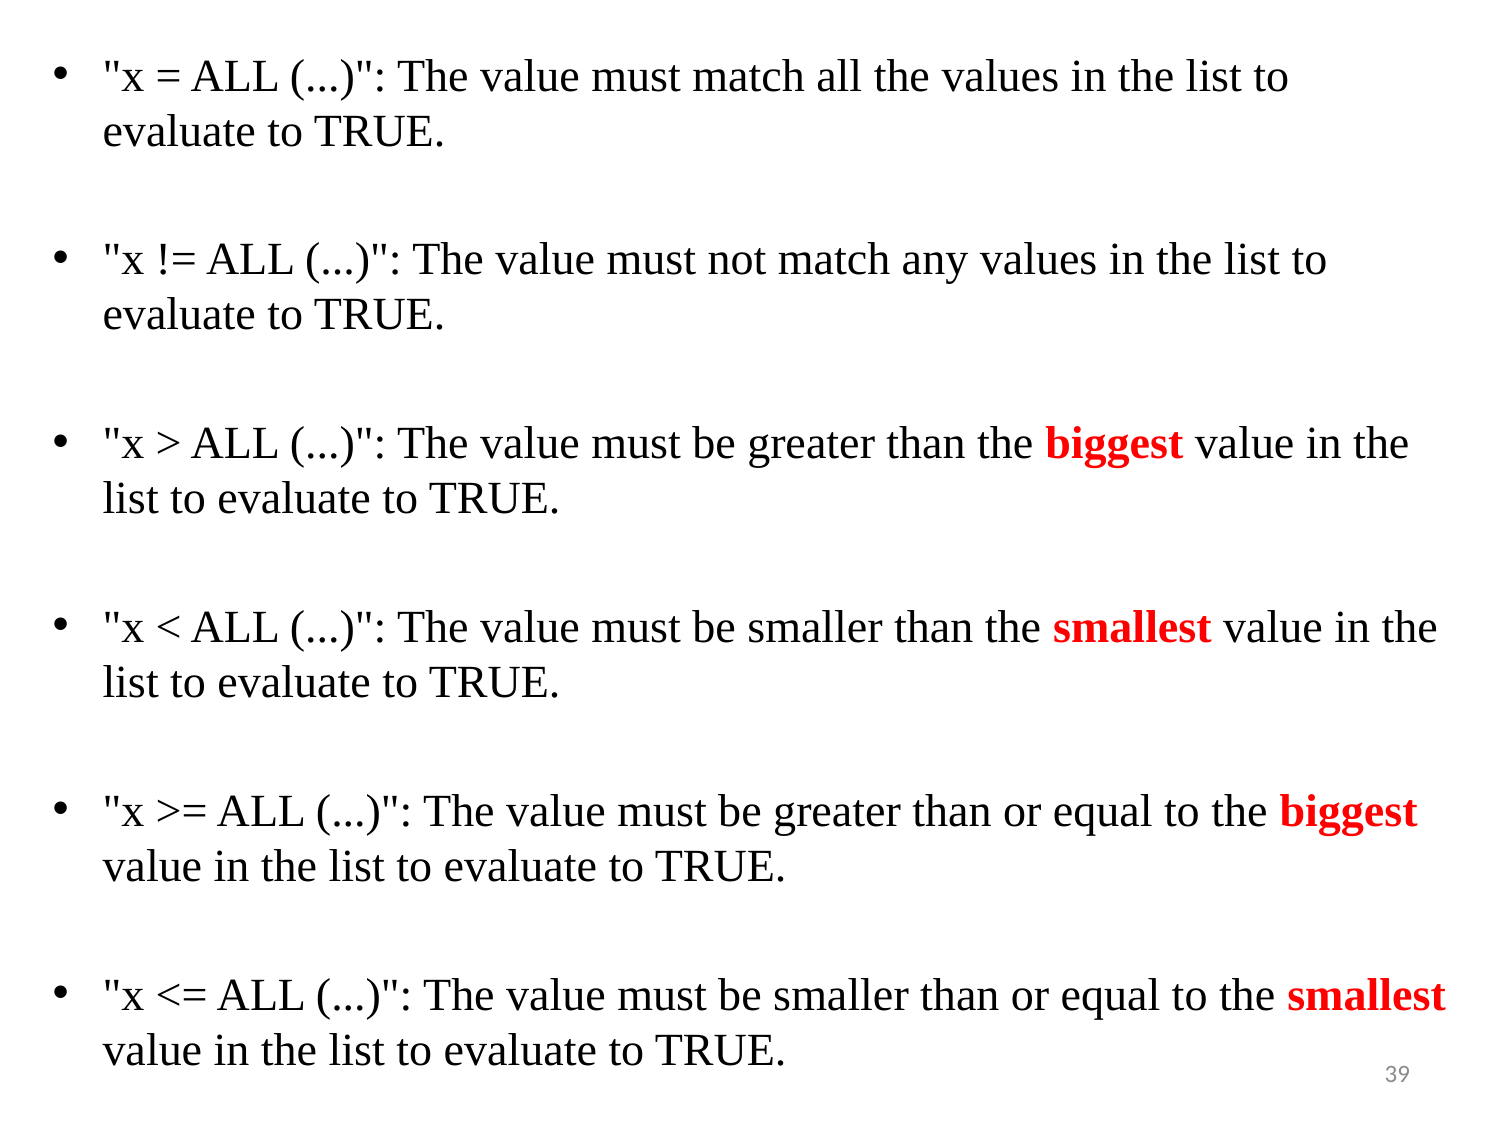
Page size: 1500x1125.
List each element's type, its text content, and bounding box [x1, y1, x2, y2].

slide_number 39 [1074, 1042, 1425, 1103]
list "x = ALL (...)": The value must match all the values in the list to evaluate to TRUE. "x != ALL (...)": The value must not match any values in the list to evaluate to TRUE. "x > ALL (...)": The value must be greater than the biggest value in the list to evaluate to TRUE. "x < ALL (...)": The value must be smaller than the smallest value in the list to evaluate to TRUE. "x >= ALL (...)": The value must be greater than or equal to the biggest value in the list to evaluate to TRUE. "x <= ALL (...)": The value must be smaller than or equal to the smallest value in the list to evaluate to TRUE. [37, 37, 1463, 1088]
